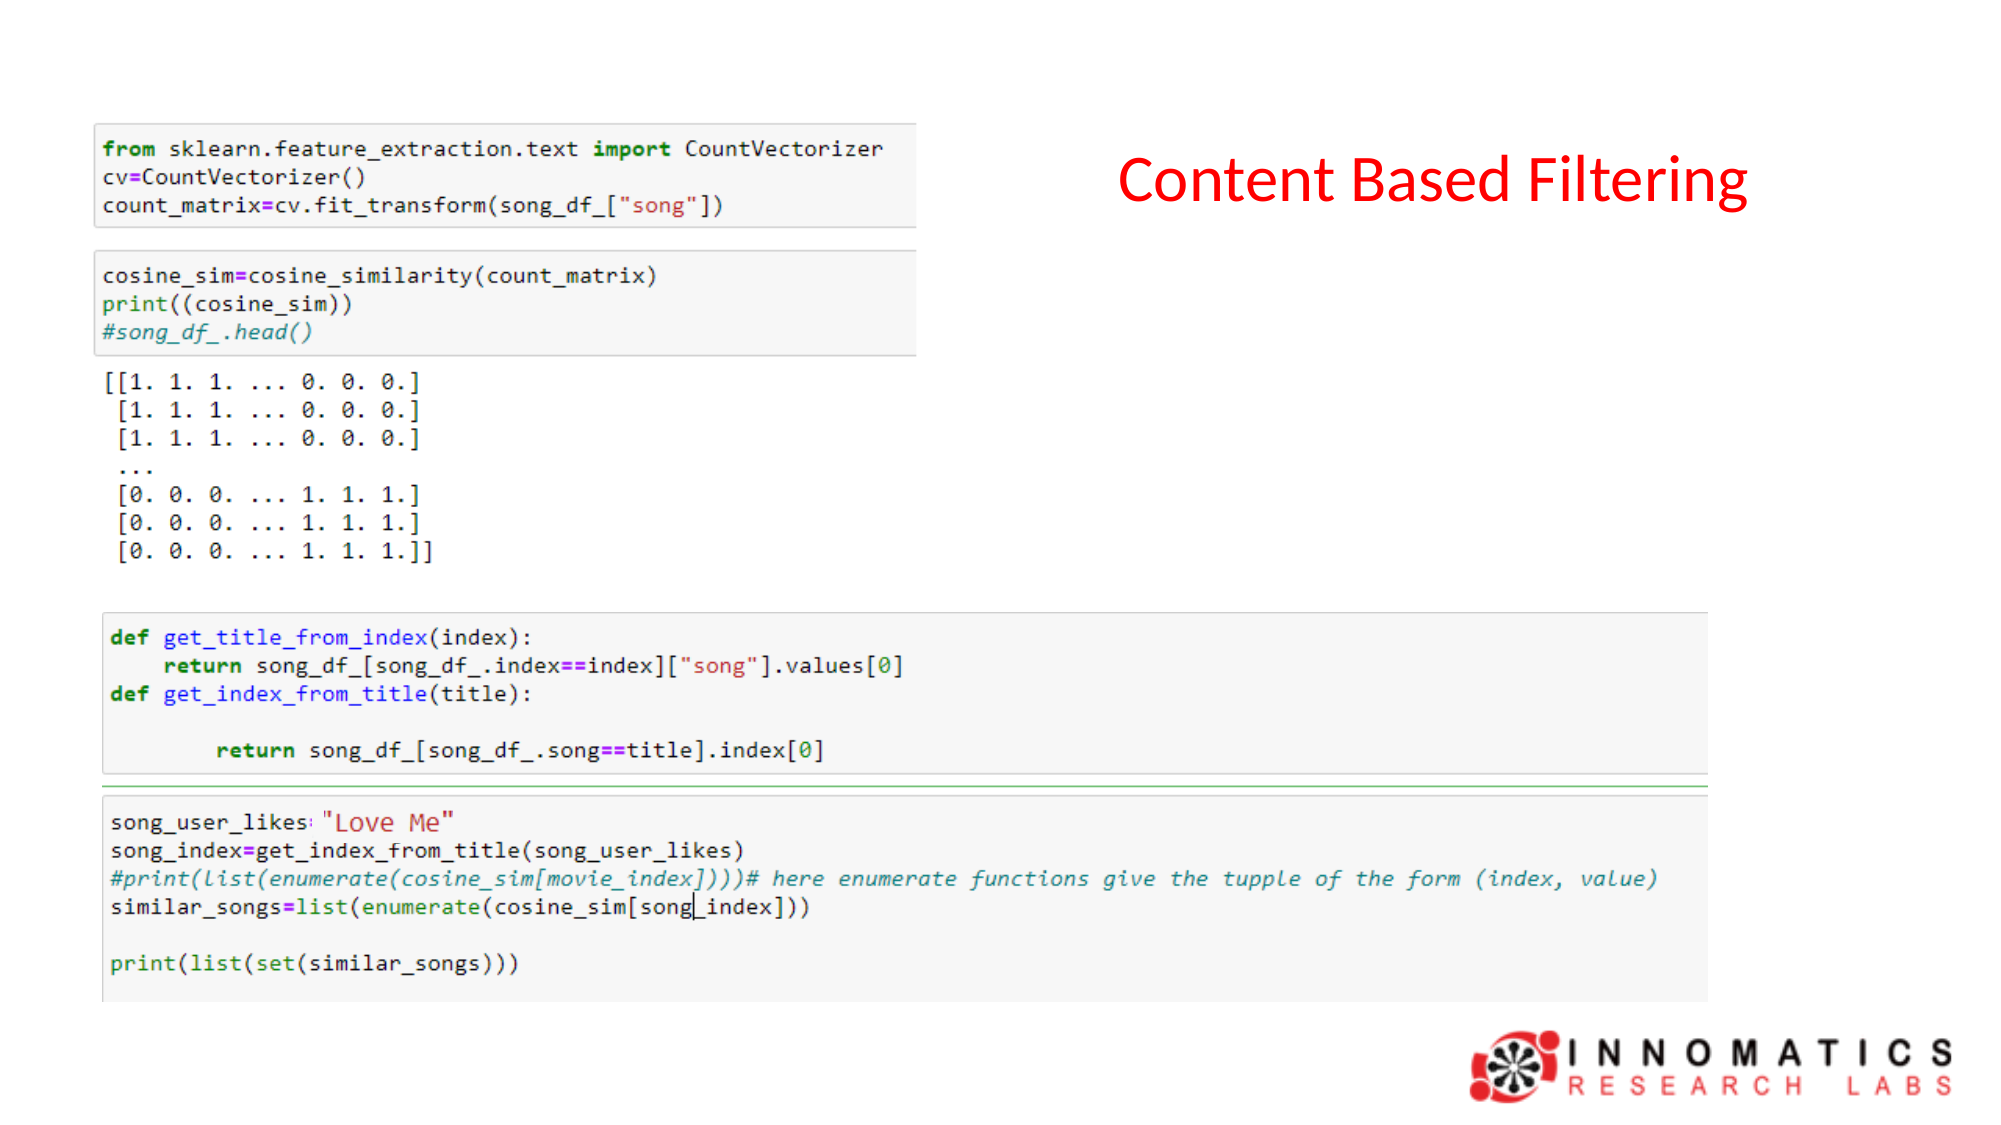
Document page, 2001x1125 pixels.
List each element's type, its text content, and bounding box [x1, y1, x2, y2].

text_box Content Based Filtering [1103, 127, 1772, 223]
picture [83, 120, 917, 580]
picture [102, 612, 1708, 1003]
picture [1445, 1014, 1975, 1125]
